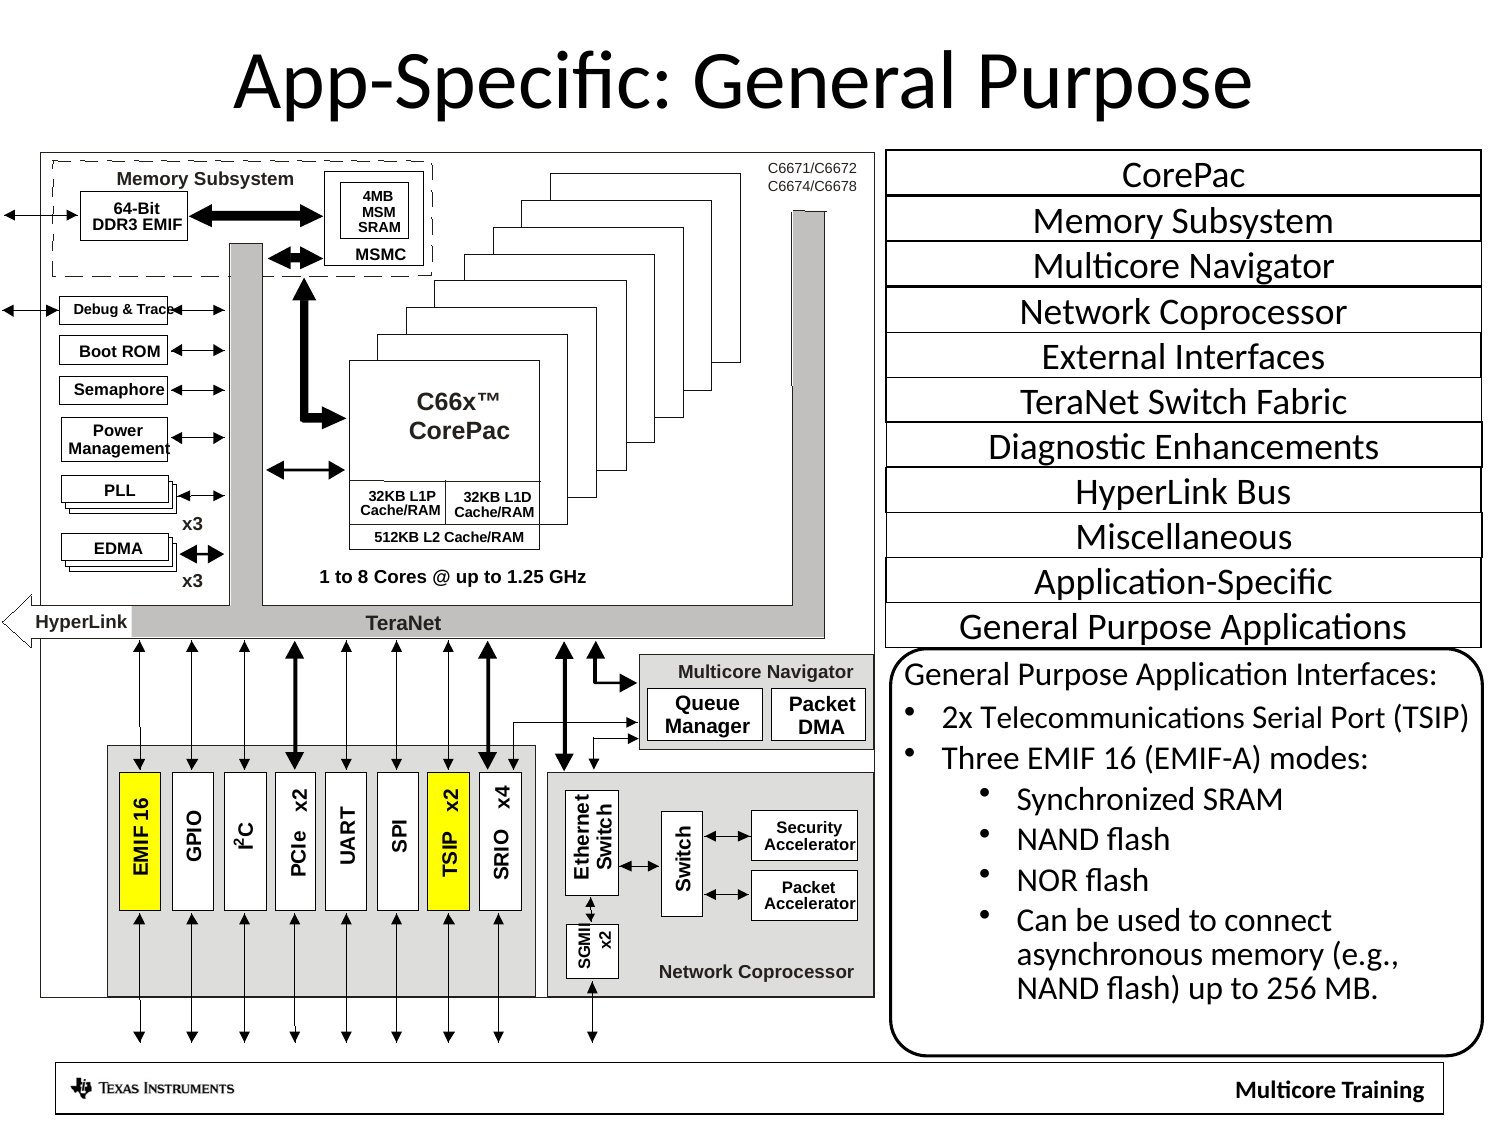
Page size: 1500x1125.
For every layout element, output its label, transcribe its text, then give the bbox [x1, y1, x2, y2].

title App-Specific: General Purpose [68, 12, 1420, 138]
text_box Multicore Navigator [886, 241, 1482, 287]
text_box Network Coprocessor [886, 287, 1482, 333]
text_box General Purpose Application Interfaces: 2x Telecommunications Serial Port (TSIP) Three EMIF 16 (EMIF-A) modes: Synchronized SRAM NAND flash NOR flash Can be used to connect asynchronous memory (e.g., NAND flash) up to 256 MB. [889, 652, 1500, 1061]
text_box TeraNet Switch Fabric [886, 378, 1482, 423]
text_box HyperLink Bus [885, 467, 1482, 513]
text_box Diagnostic Enhancements [886, 423, 1482, 467]
text_box Miscellaneous [886, 513, 1482, 557]
text_box General Purpose Applications [885, 603, 1481, 648]
text_box CorePac [885, 149, 1482, 196]
text_box Application-Specific [885, 557, 1482, 603]
text_box [912, 648, 1461, 652]
text_box Memory Subsystem [885, 196, 1482, 242]
picture [59, 1066, 245, 1110]
text_box External Interfaces [885, 332, 1482, 378]
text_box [0, 149, 878, 1043]
